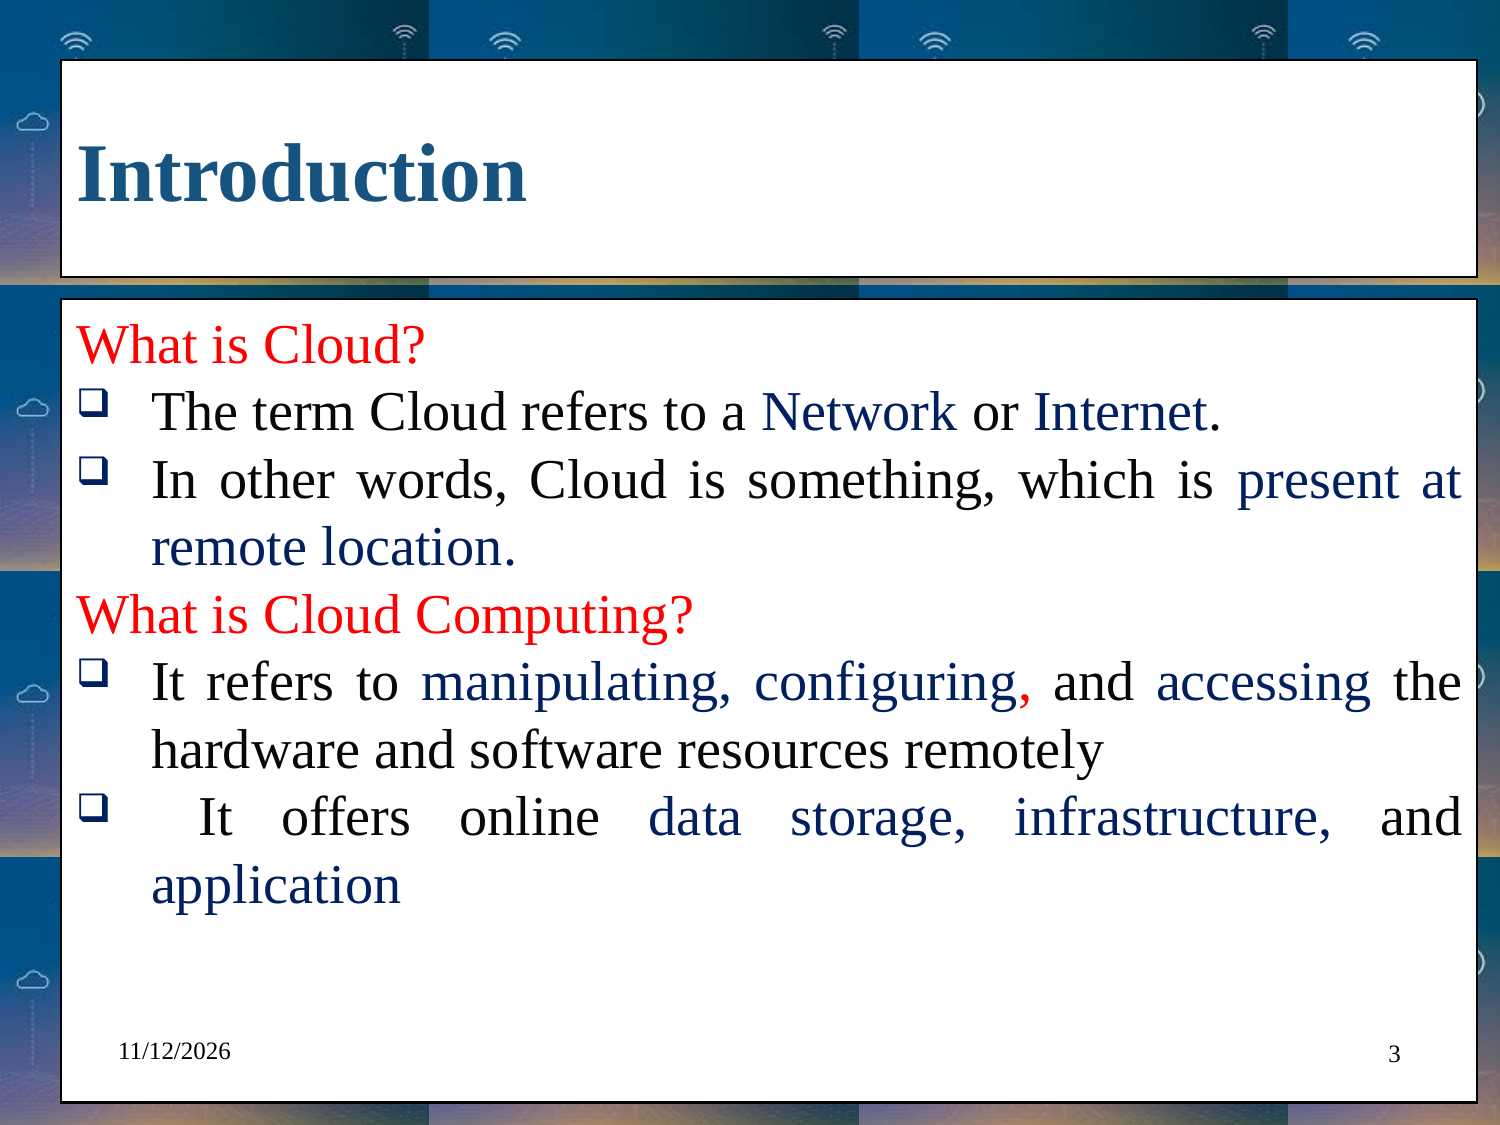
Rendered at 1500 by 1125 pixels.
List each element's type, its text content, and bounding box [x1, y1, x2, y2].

slide_number 3 [1078, 1022, 1416, 1083]
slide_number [103, 1019, 441, 1080]
text_box Introduction [60, 59, 1478, 278]
text_box What is Cloud? The term Cloud refers to a Network or Internet. In other words, Cloud is something, which is present at remote location. What is Cloud Computing? It refers to manipulating, configuring, and accessing the hardware and software resources remotely It offers online data storage, infrastructure, and application [60, 298, 1478, 1104]
